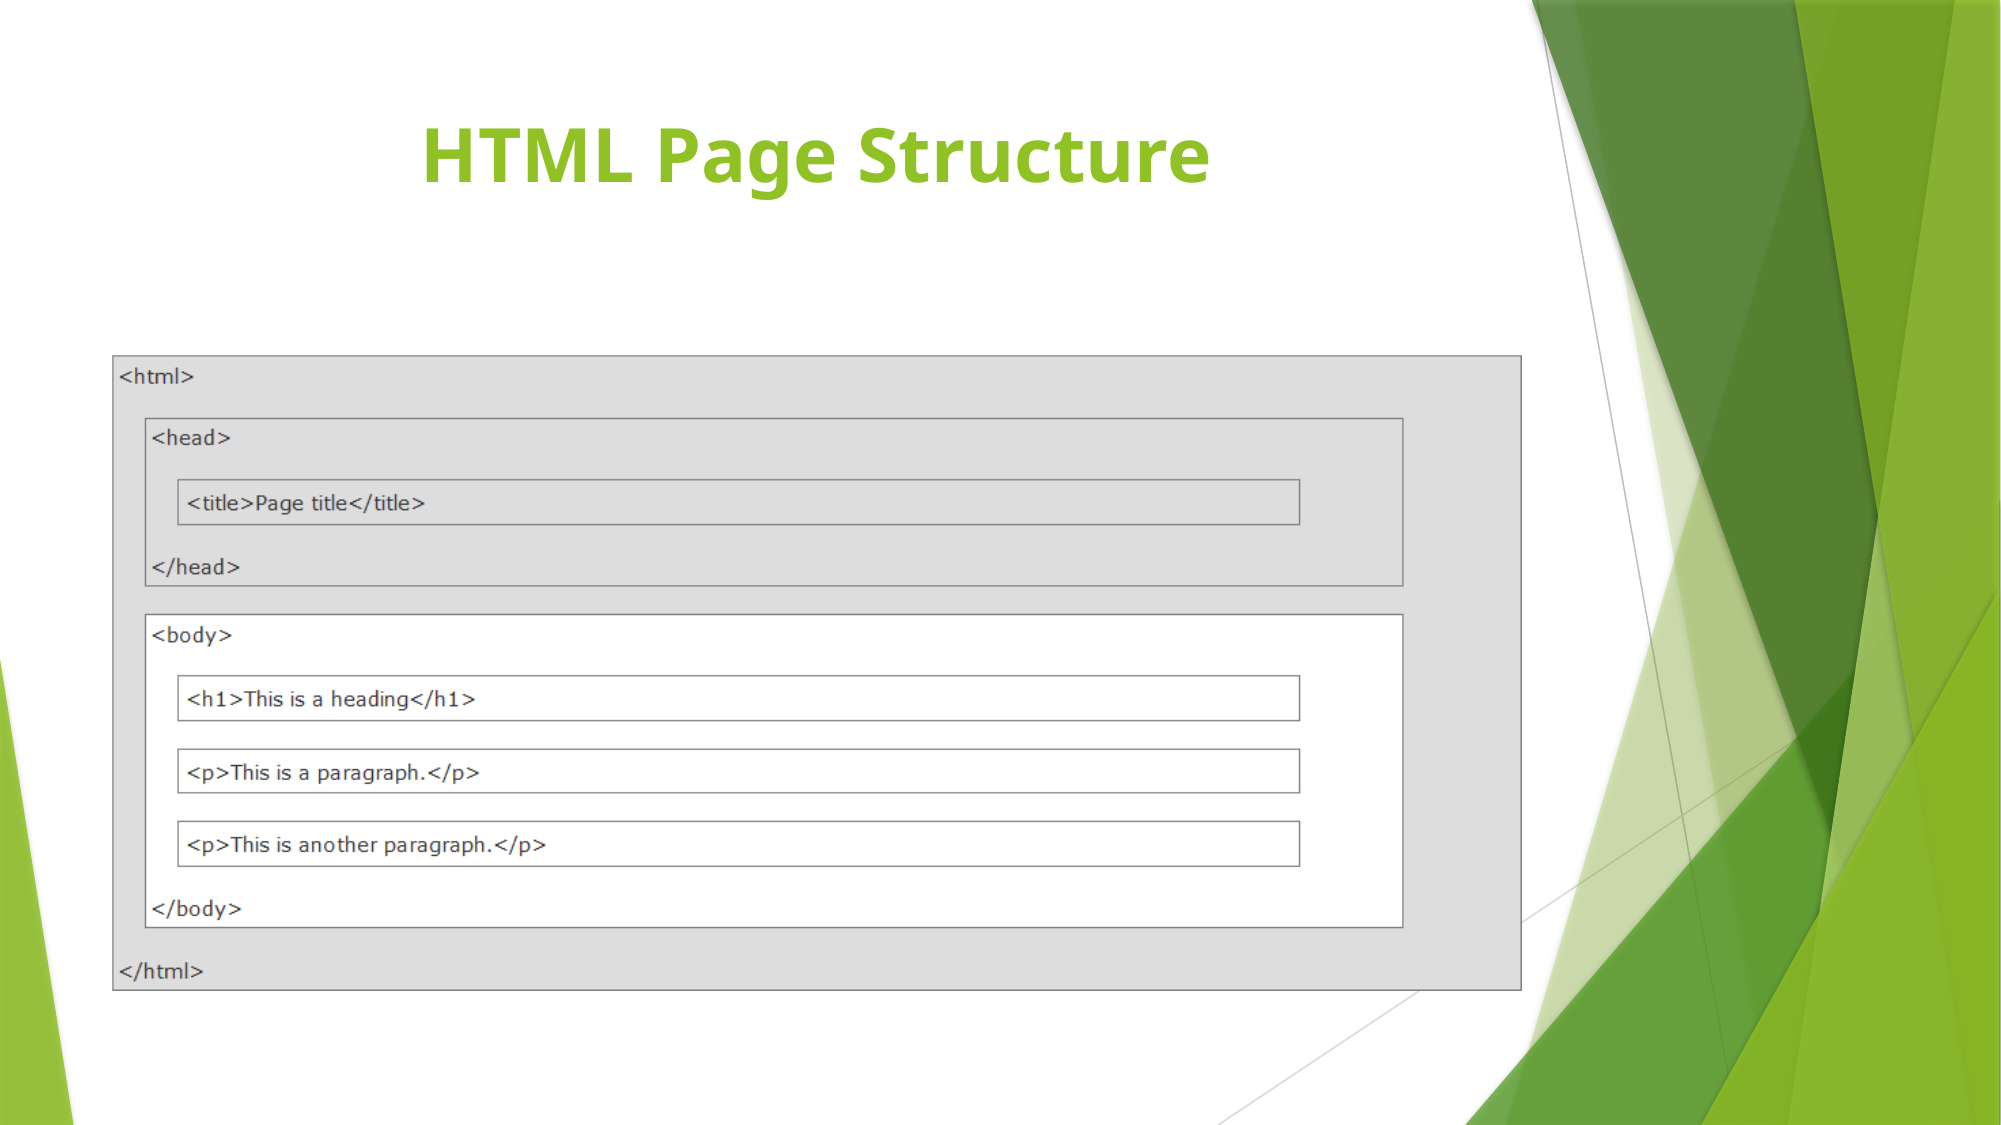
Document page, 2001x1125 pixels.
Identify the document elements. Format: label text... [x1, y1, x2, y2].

title HTML Page Structure [111, 99, 1522, 317]
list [110, 354, 1522, 992]
